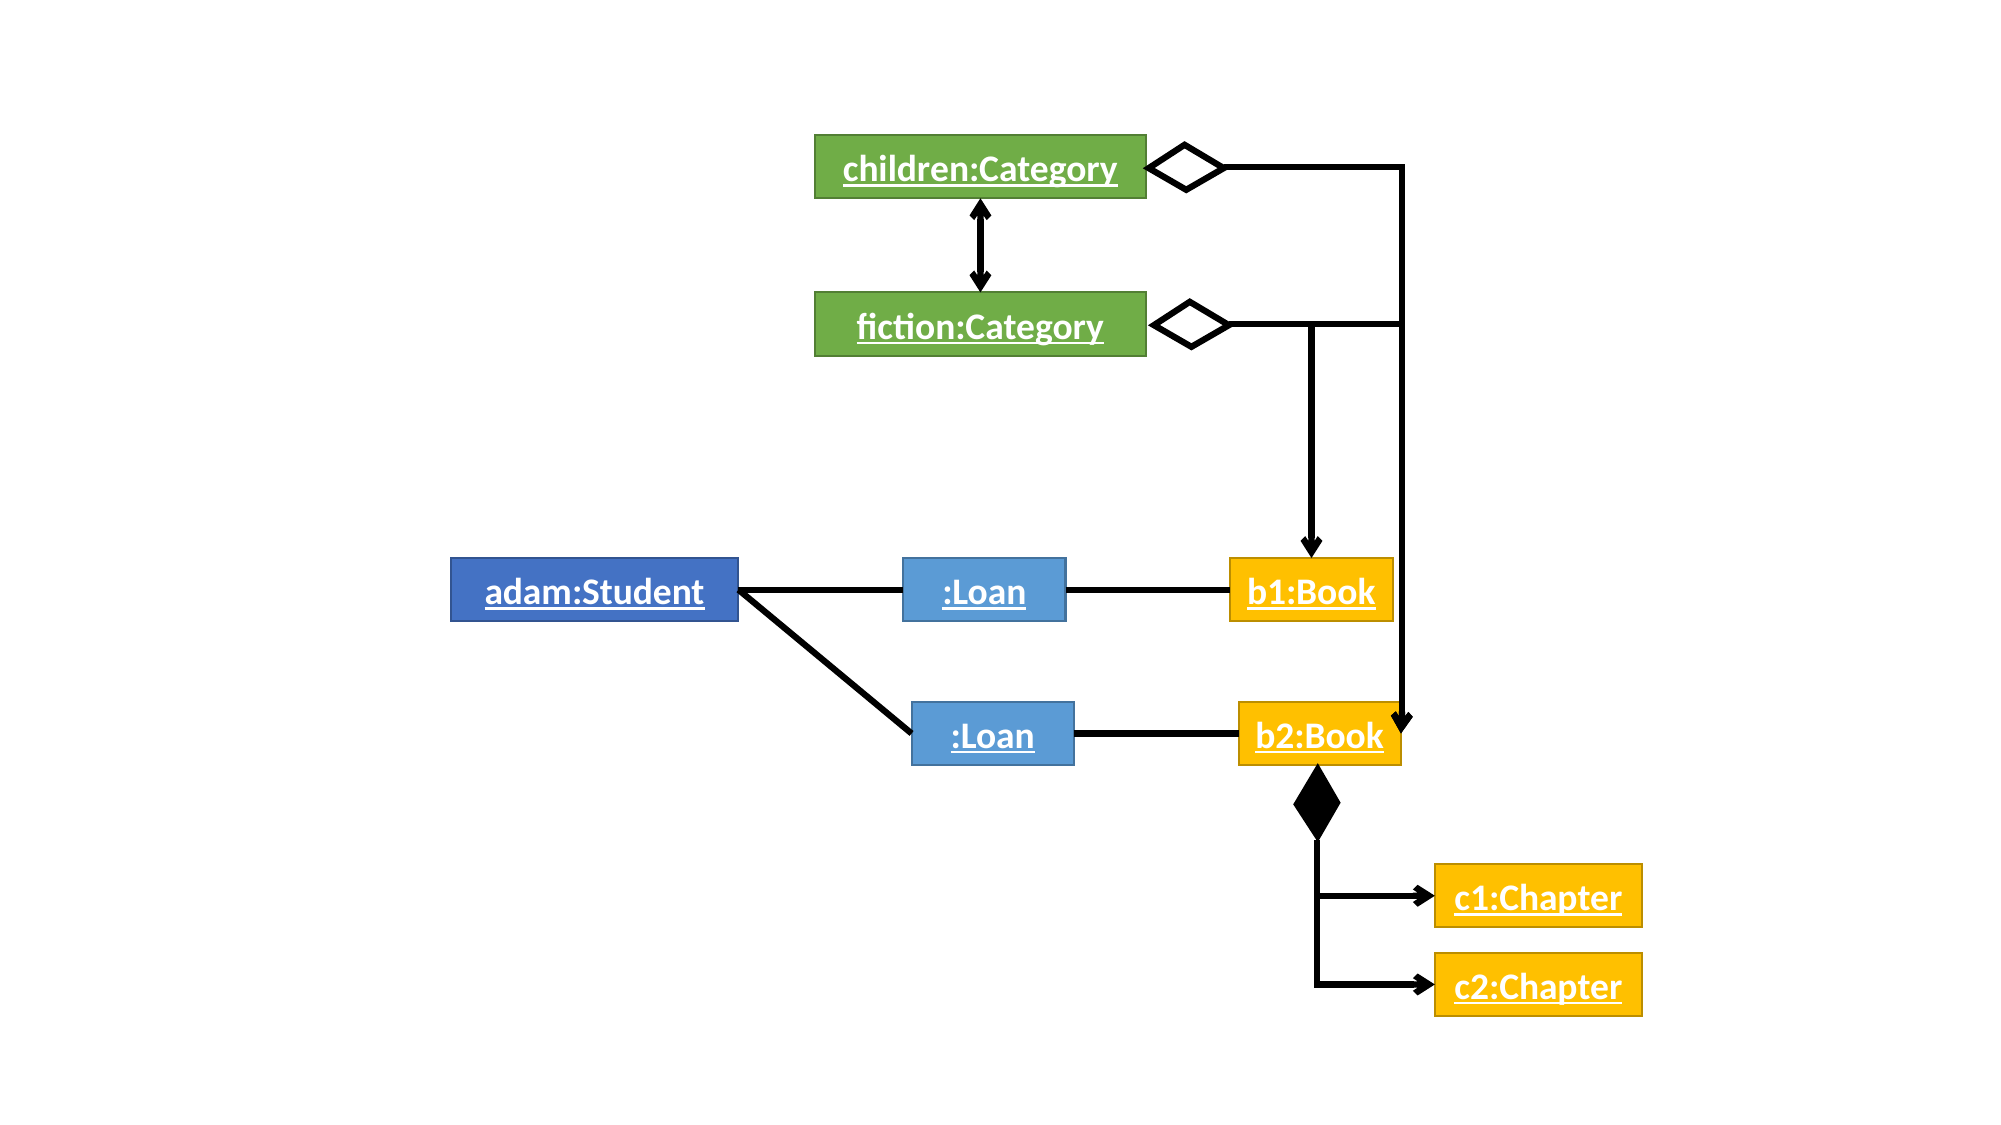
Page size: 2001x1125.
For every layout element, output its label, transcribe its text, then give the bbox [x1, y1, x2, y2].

text_box :Loan [911, 701, 1075, 766]
text_box [1151, 300, 1229, 349]
text_box b1:Book [1229, 616, 1394, 622]
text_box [1317, 840, 1435, 985]
text_box c1:Chapter [1435, 863, 1643, 928]
text_box adam:Student [450, 557, 739, 622]
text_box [1029, 362, 1595, 540]
text_box [1293, 763, 1341, 840]
text_box fiction:Category [814, 291, 1147, 357]
text_box [1146, 143, 1224, 191]
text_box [738, 589, 912, 734]
text_box b2:Book [1238, 701, 1402, 766]
text_box c2:Chapter [1434, 952, 1643, 1017]
text_box children:Category [814, 134, 1147, 199]
text_box :Loan [902, 557, 1067, 622]
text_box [1110, 540, 1520, 616]
